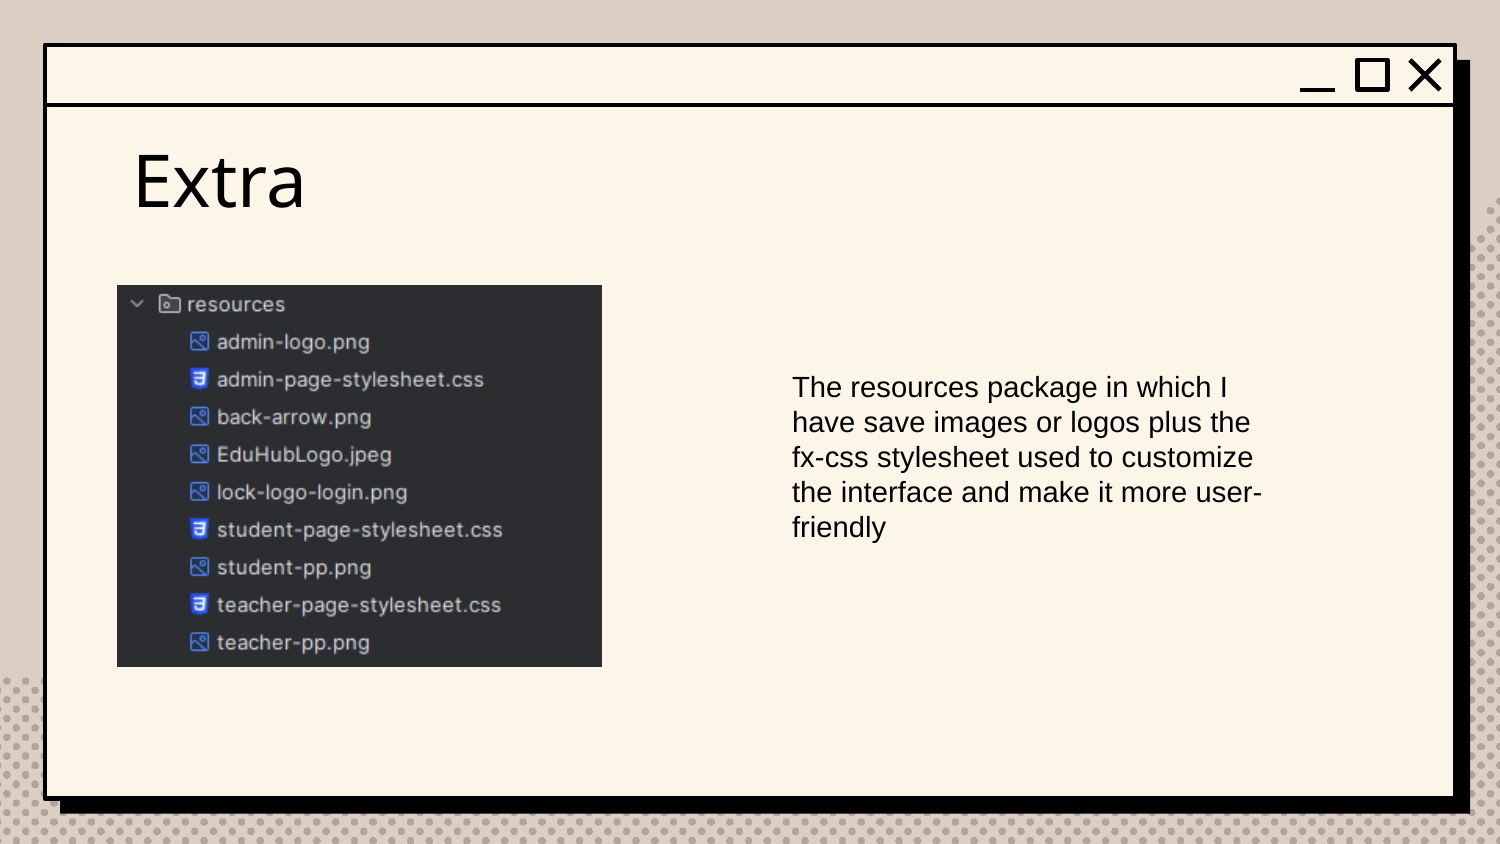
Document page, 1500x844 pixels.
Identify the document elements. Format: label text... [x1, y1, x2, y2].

picture [117, 285, 602, 668]
text_box The resources package in which I have save images or logos plus the fx-css stylesheet used to customize the interface and make it more user-friendly [777, 360, 1289, 551]
title Extra [117, 120, 1383, 233]
